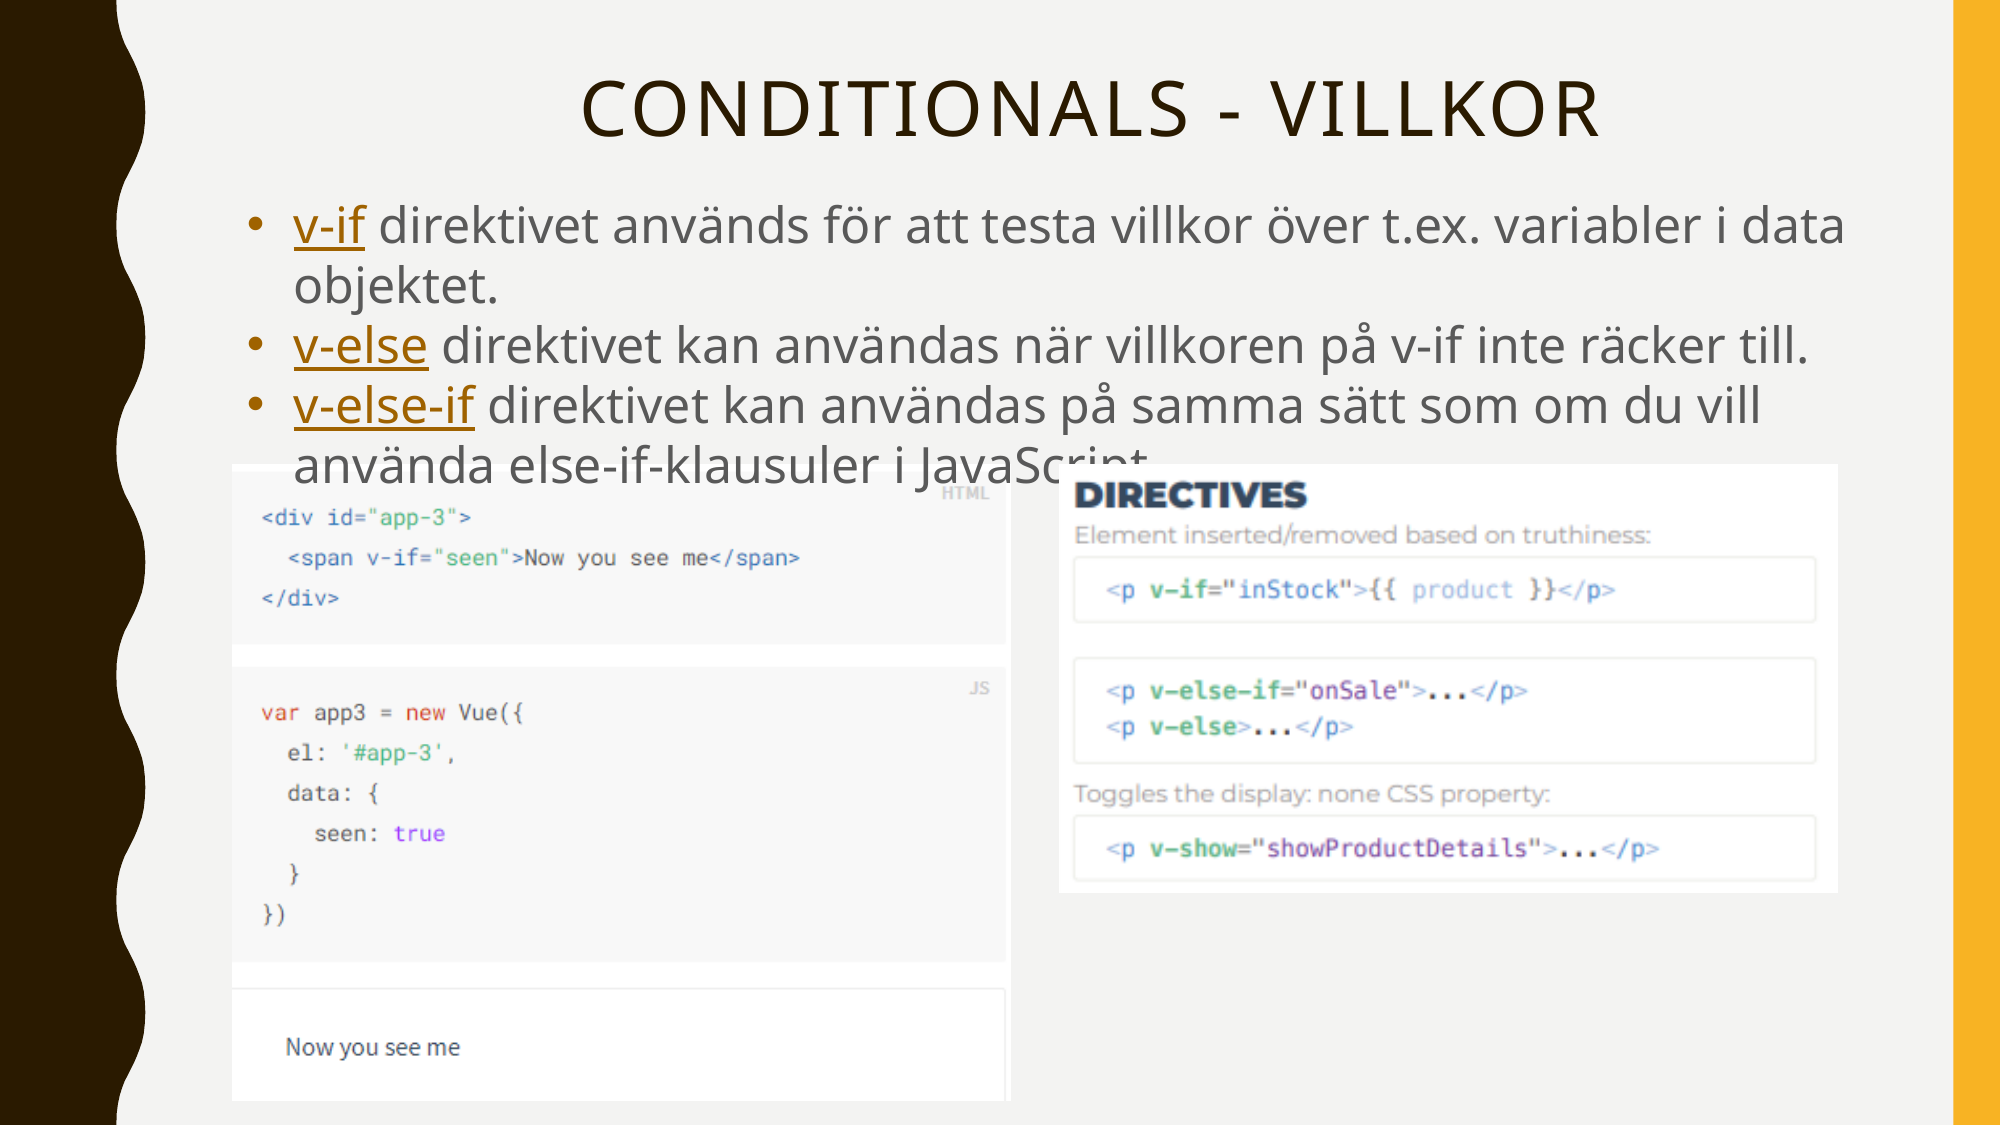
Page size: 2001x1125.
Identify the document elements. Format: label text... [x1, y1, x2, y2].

text_box v-if direktivet används för att testa villkor över t.ex. variabler i data objektet. v-else direktivet kan användas när villkoren på v-if inte räcker till. v-else-if direktivet kan användas på samma sätt som om du vill använda else-if-klausuler i JavaScript [232, 185, 1887, 561]
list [232, 464, 1011, 1101]
title Conditionals - Villkor [197, 62, 1985, 161]
picture [1059, 464, 1838, 893]
